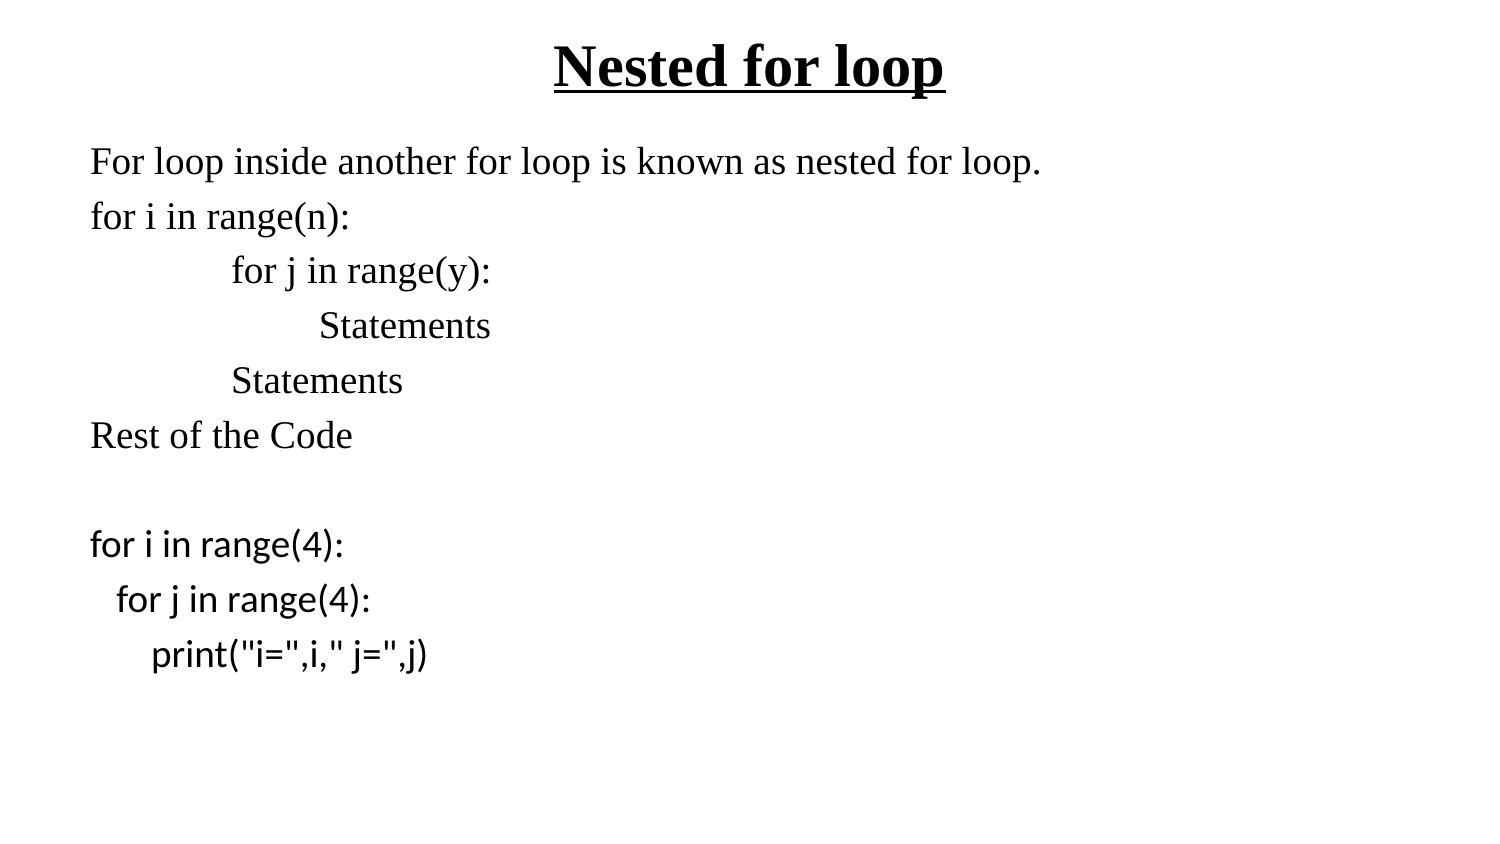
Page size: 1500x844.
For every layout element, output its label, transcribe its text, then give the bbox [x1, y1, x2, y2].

list For loop inside another for loop is known as nested for loop. for i in range(n): for j in range(y): Statements Statements Rest of the Code for i in range(4): for j in range(4): print("i=",i," j=",j) [75, 127, 1425, 685]
title Nested for loop [75, 3, 1425, 122]
